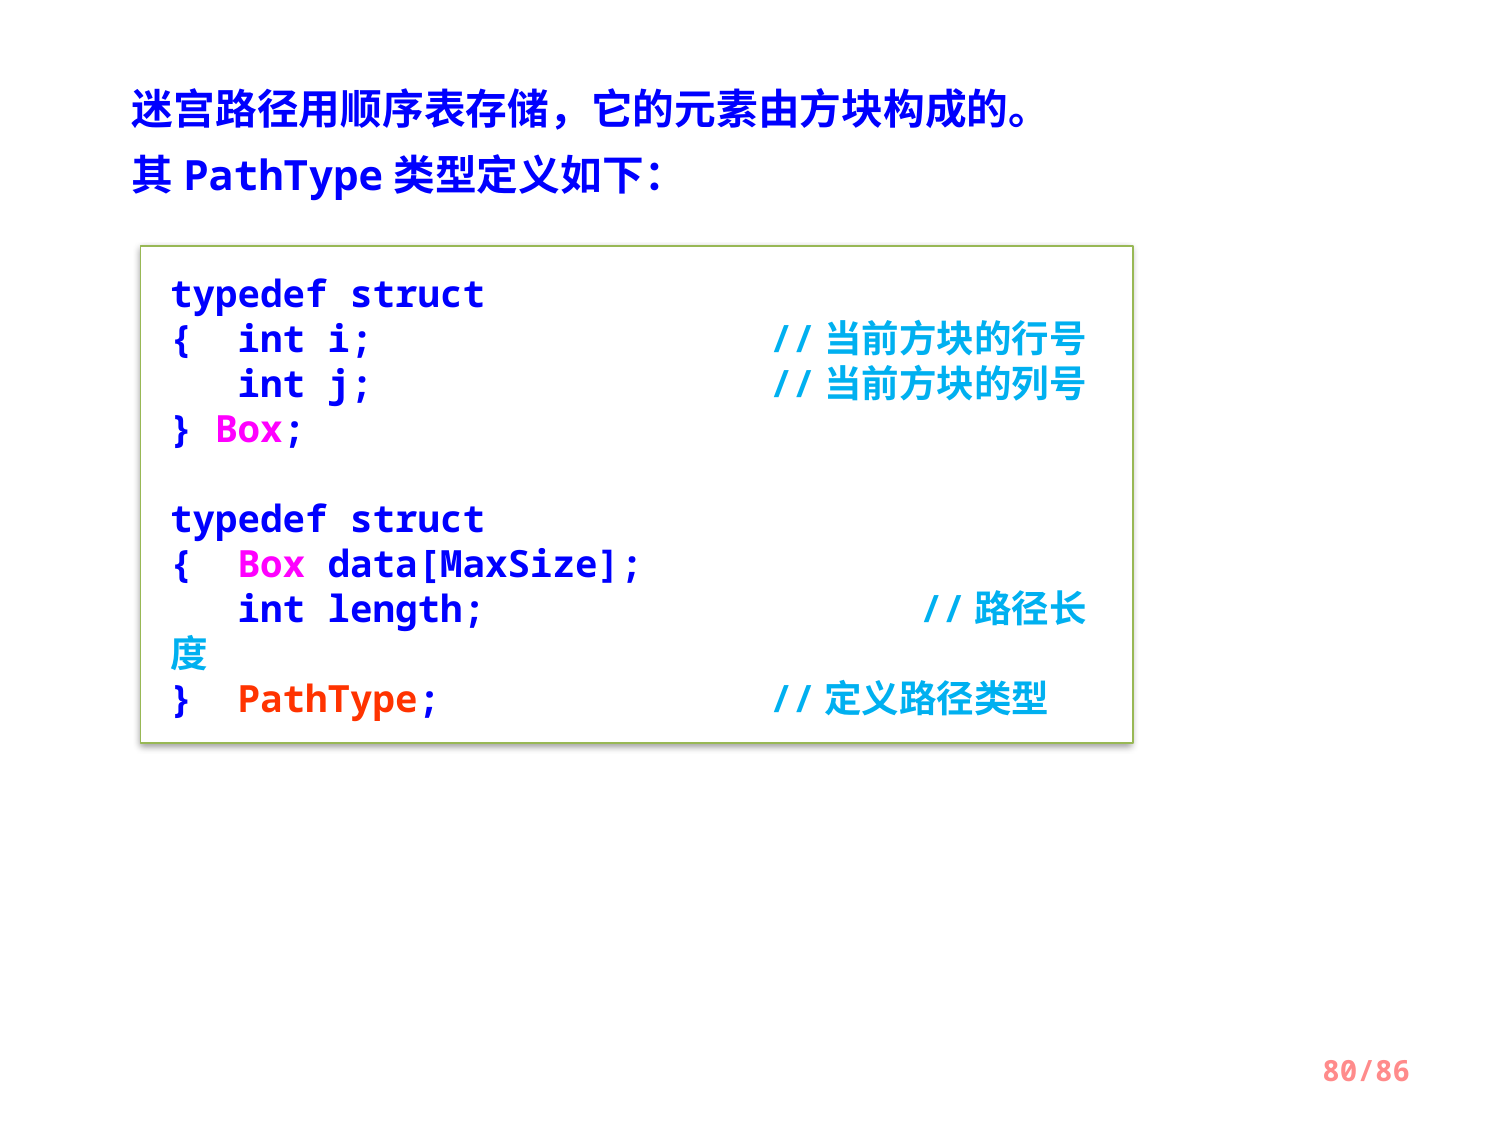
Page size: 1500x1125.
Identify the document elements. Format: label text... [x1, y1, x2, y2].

text_box 迷宫路径用顺序表存储，它的元素由方块构成的。 其PathType类型定义如下： [117, 58, 1289, 207]
text_box typedef struct { int i; //当前方块的行号 int j; //当前方块的列号 } Box; typedef struct { Box data[MaxSize]; int length; //路径长度 } PathType; //定义路径类型 [140, 245, 1134, 744]
slide_number 80/86 [1074, 1042, 1425, 1103]
